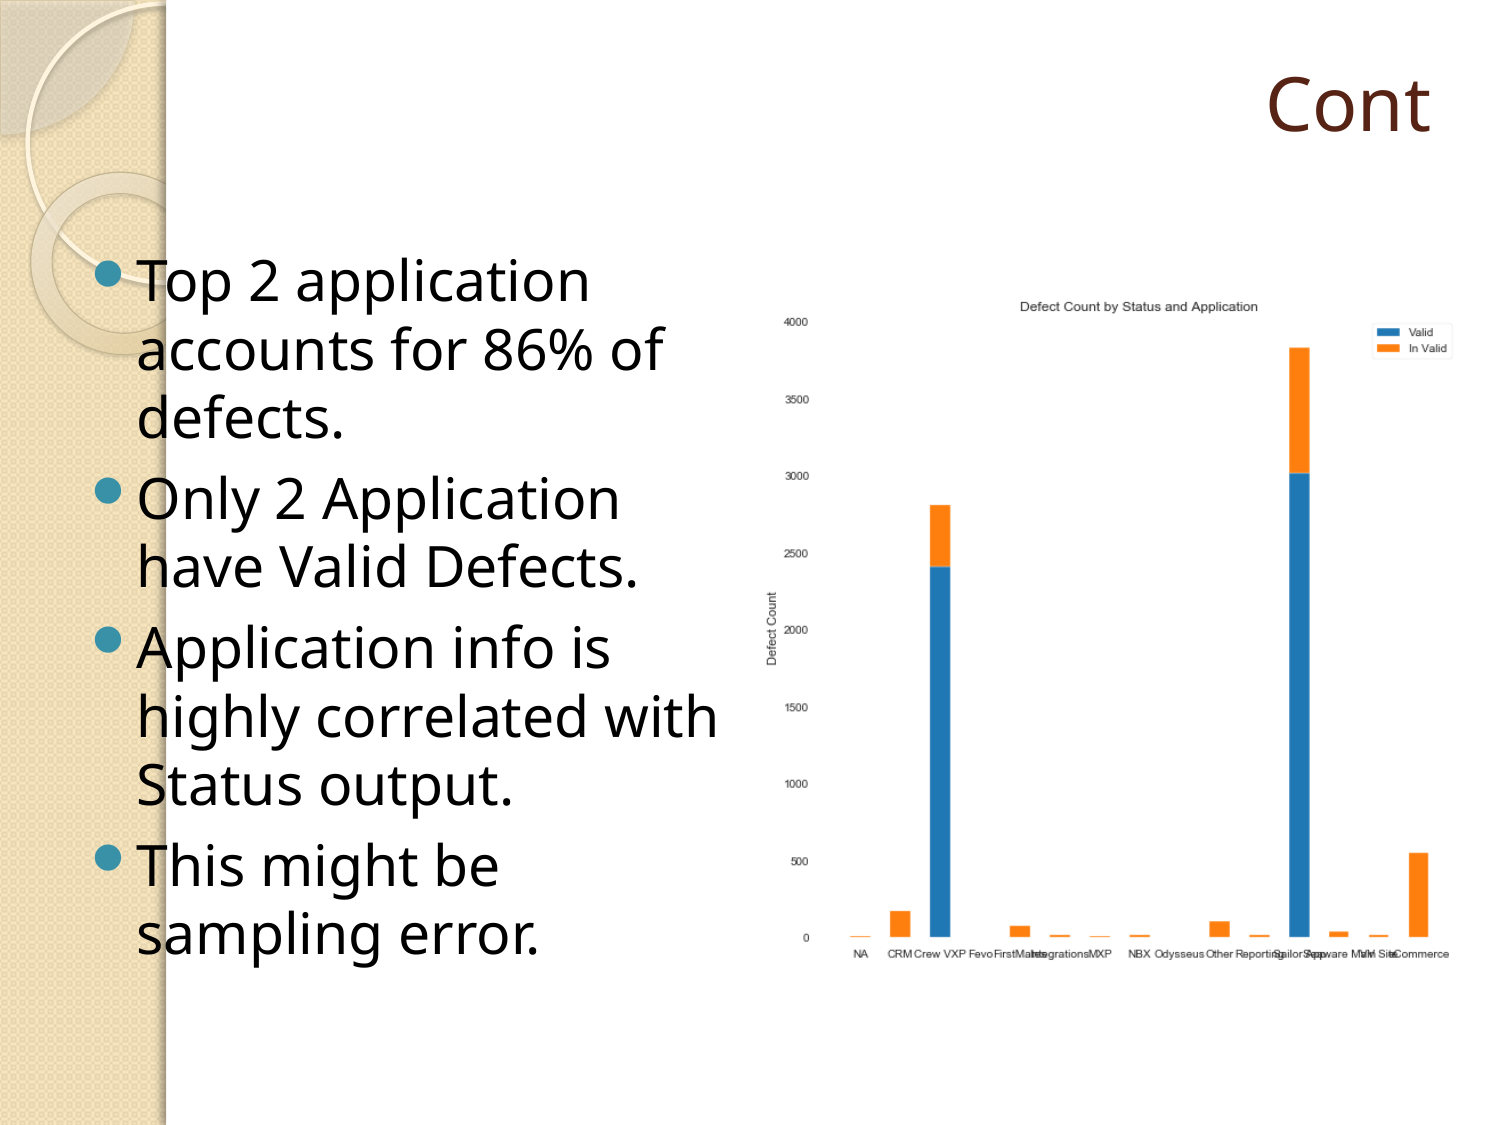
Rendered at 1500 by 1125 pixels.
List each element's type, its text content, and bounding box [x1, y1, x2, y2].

picture [760, 294, 1466, 968]
title Cont [235, 45, 1466, 158]
list Top 2 application accounts for 86% of defects. Only 2 Application have Valid Defects. Application info is highly correlated with Status output. This might be sampling error. [63, 237, 750, 1061]
